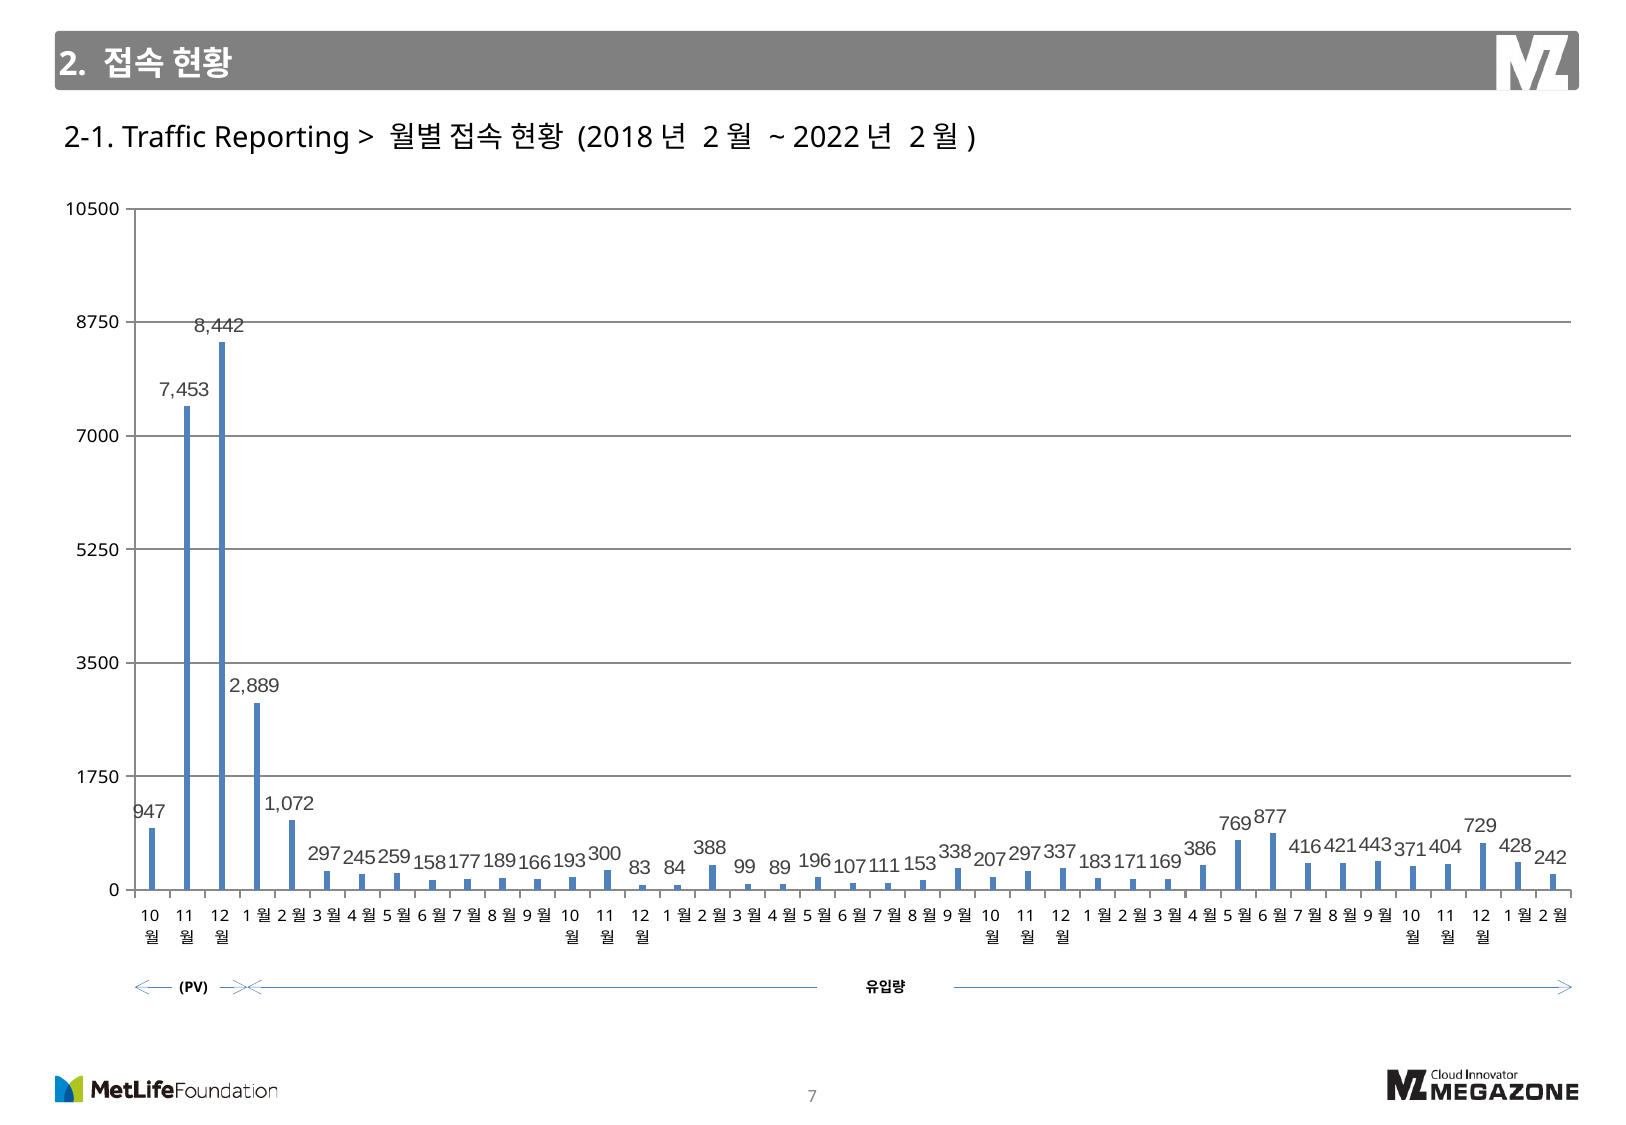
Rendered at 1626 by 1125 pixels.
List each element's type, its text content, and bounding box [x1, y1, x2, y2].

text_box 2. 접속 현황 [51, 34, 241, 90]
text_box 2-1. Traffic Reporting > 월별 접속 현황 (2018년 2월 ~ 2022년 2월) [56, 111, 983, 161]
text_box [134, 970, 246, 1004]
picture [1385, 1067, 1580, 1102]
picture [1496, 35, 1568, 90]
picture [54, 1075, 278, 1104]
chart [60, 195, 1577, 971]
slide_number 7 [795, 1080, 830, 1114]
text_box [246, 970, 1573, 1004]
